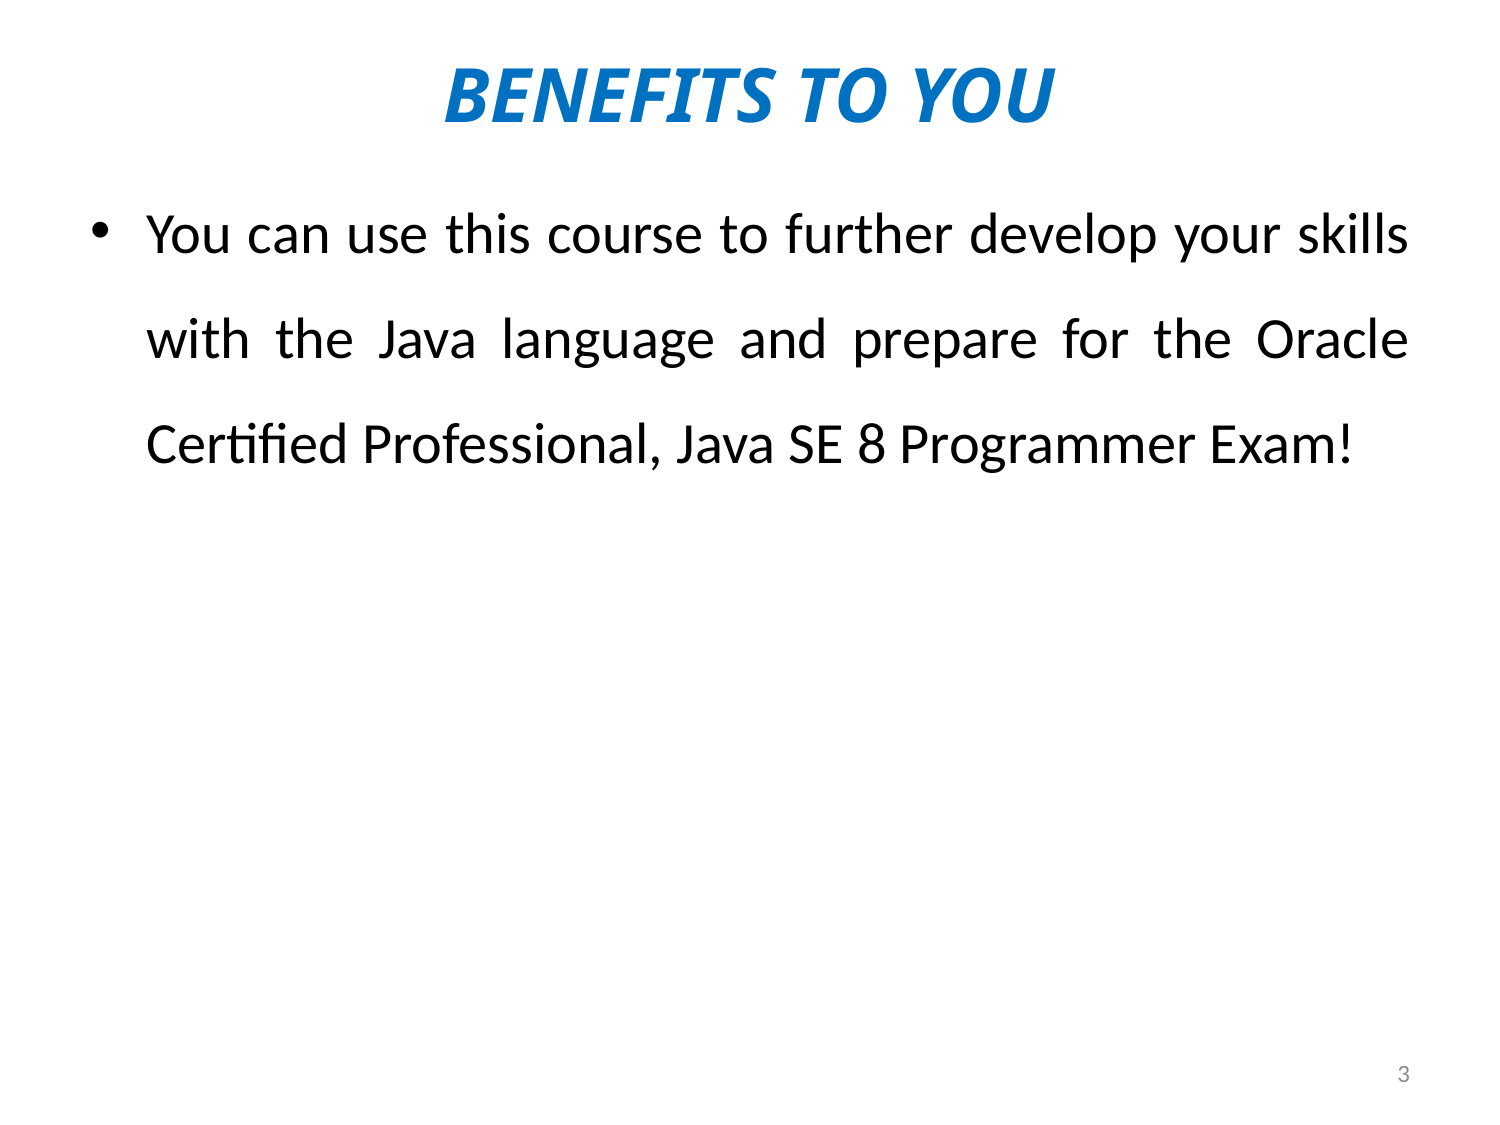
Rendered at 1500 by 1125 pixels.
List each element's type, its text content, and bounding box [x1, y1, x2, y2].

list You can use this course to further develop your skills with the Java language and prepare for the Oracle Certified Professional, Java SE 8 Programmer Exam! [74, 152, 1426, 1006]
slide_number 3 [1074, 1042, 1425, 1103]
title Benefits to You [74, 44, 1426, 141]
